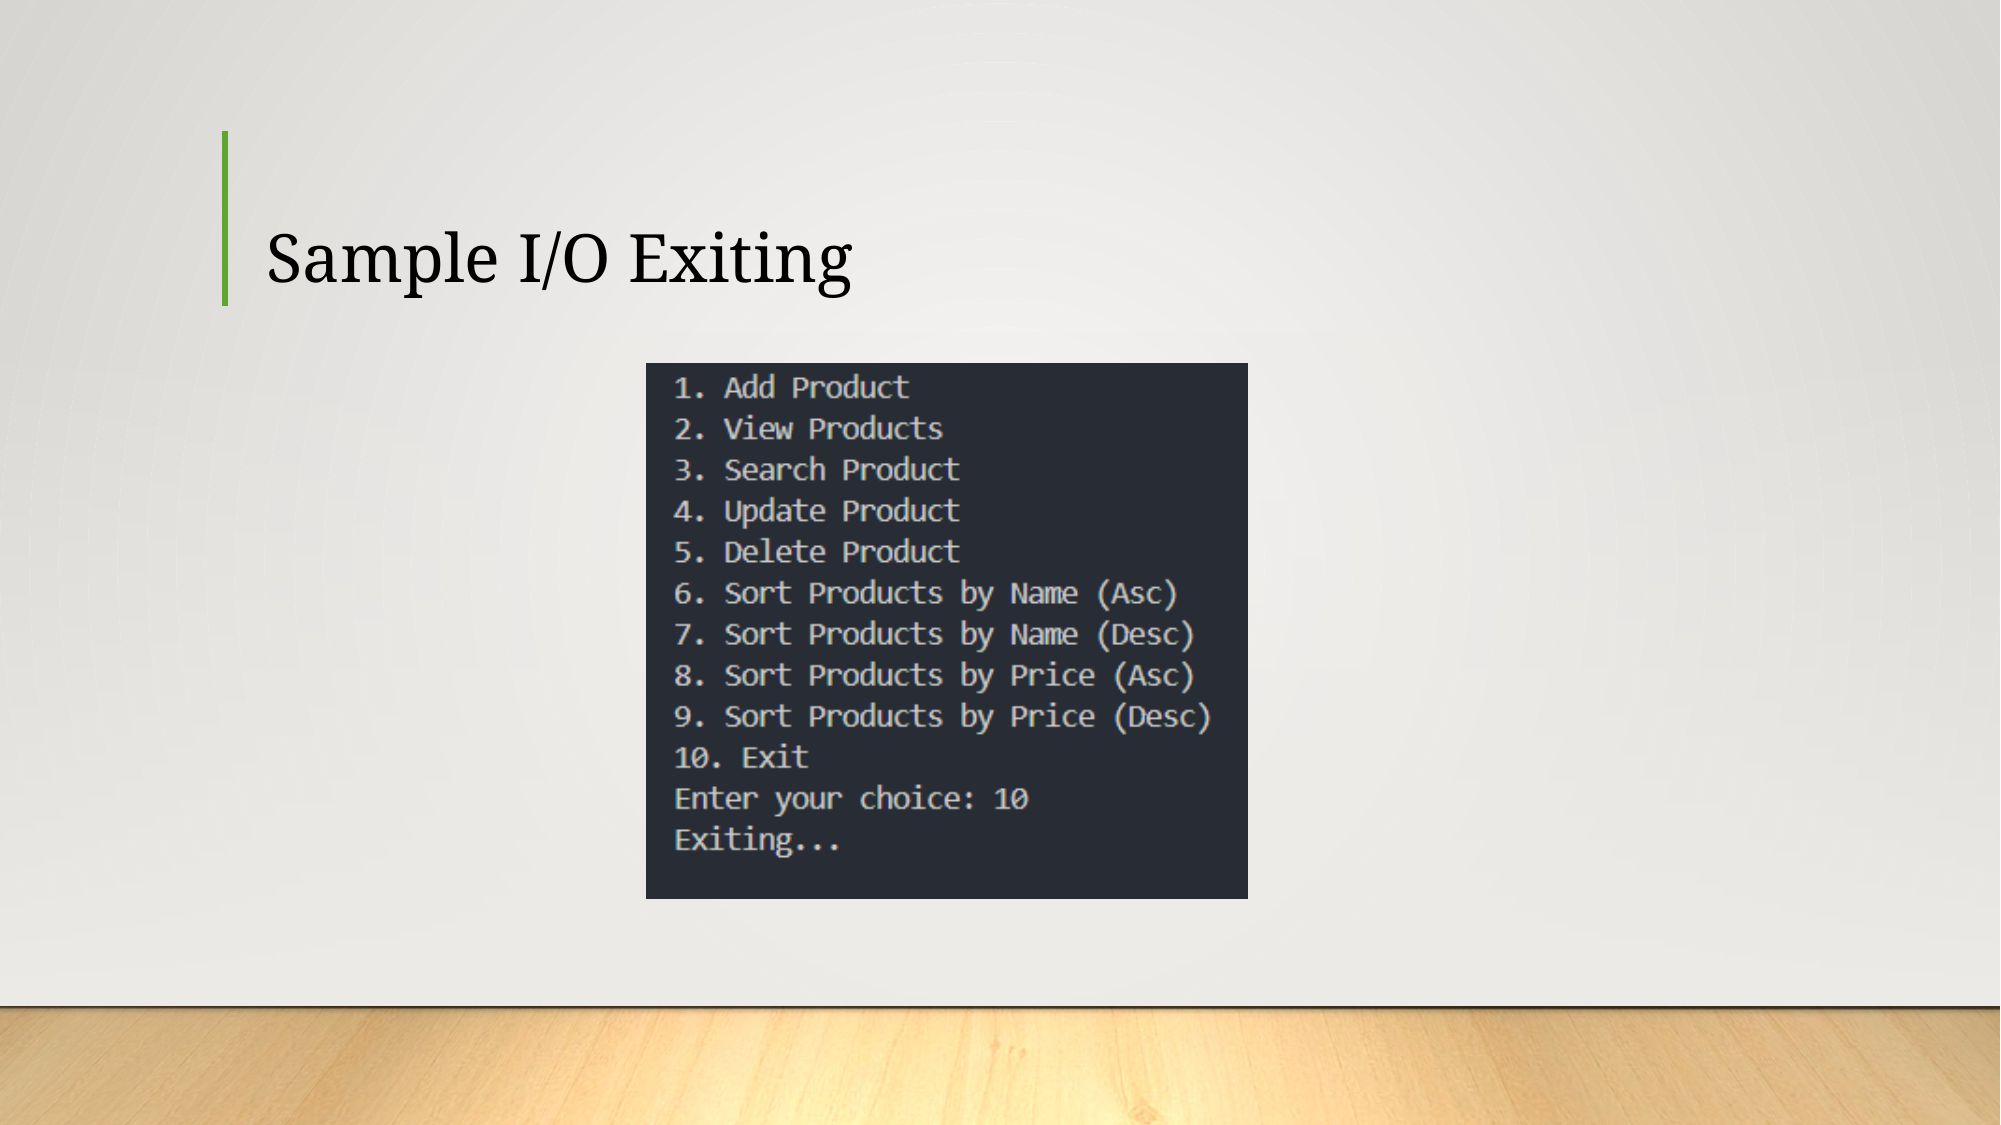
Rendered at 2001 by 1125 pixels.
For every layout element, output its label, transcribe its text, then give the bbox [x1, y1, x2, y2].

title Sample I/O Exiting [251, 131, 1814, 305]
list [646, 362, 1248, 899]
picture [0, 1006, 2000, 1125]
